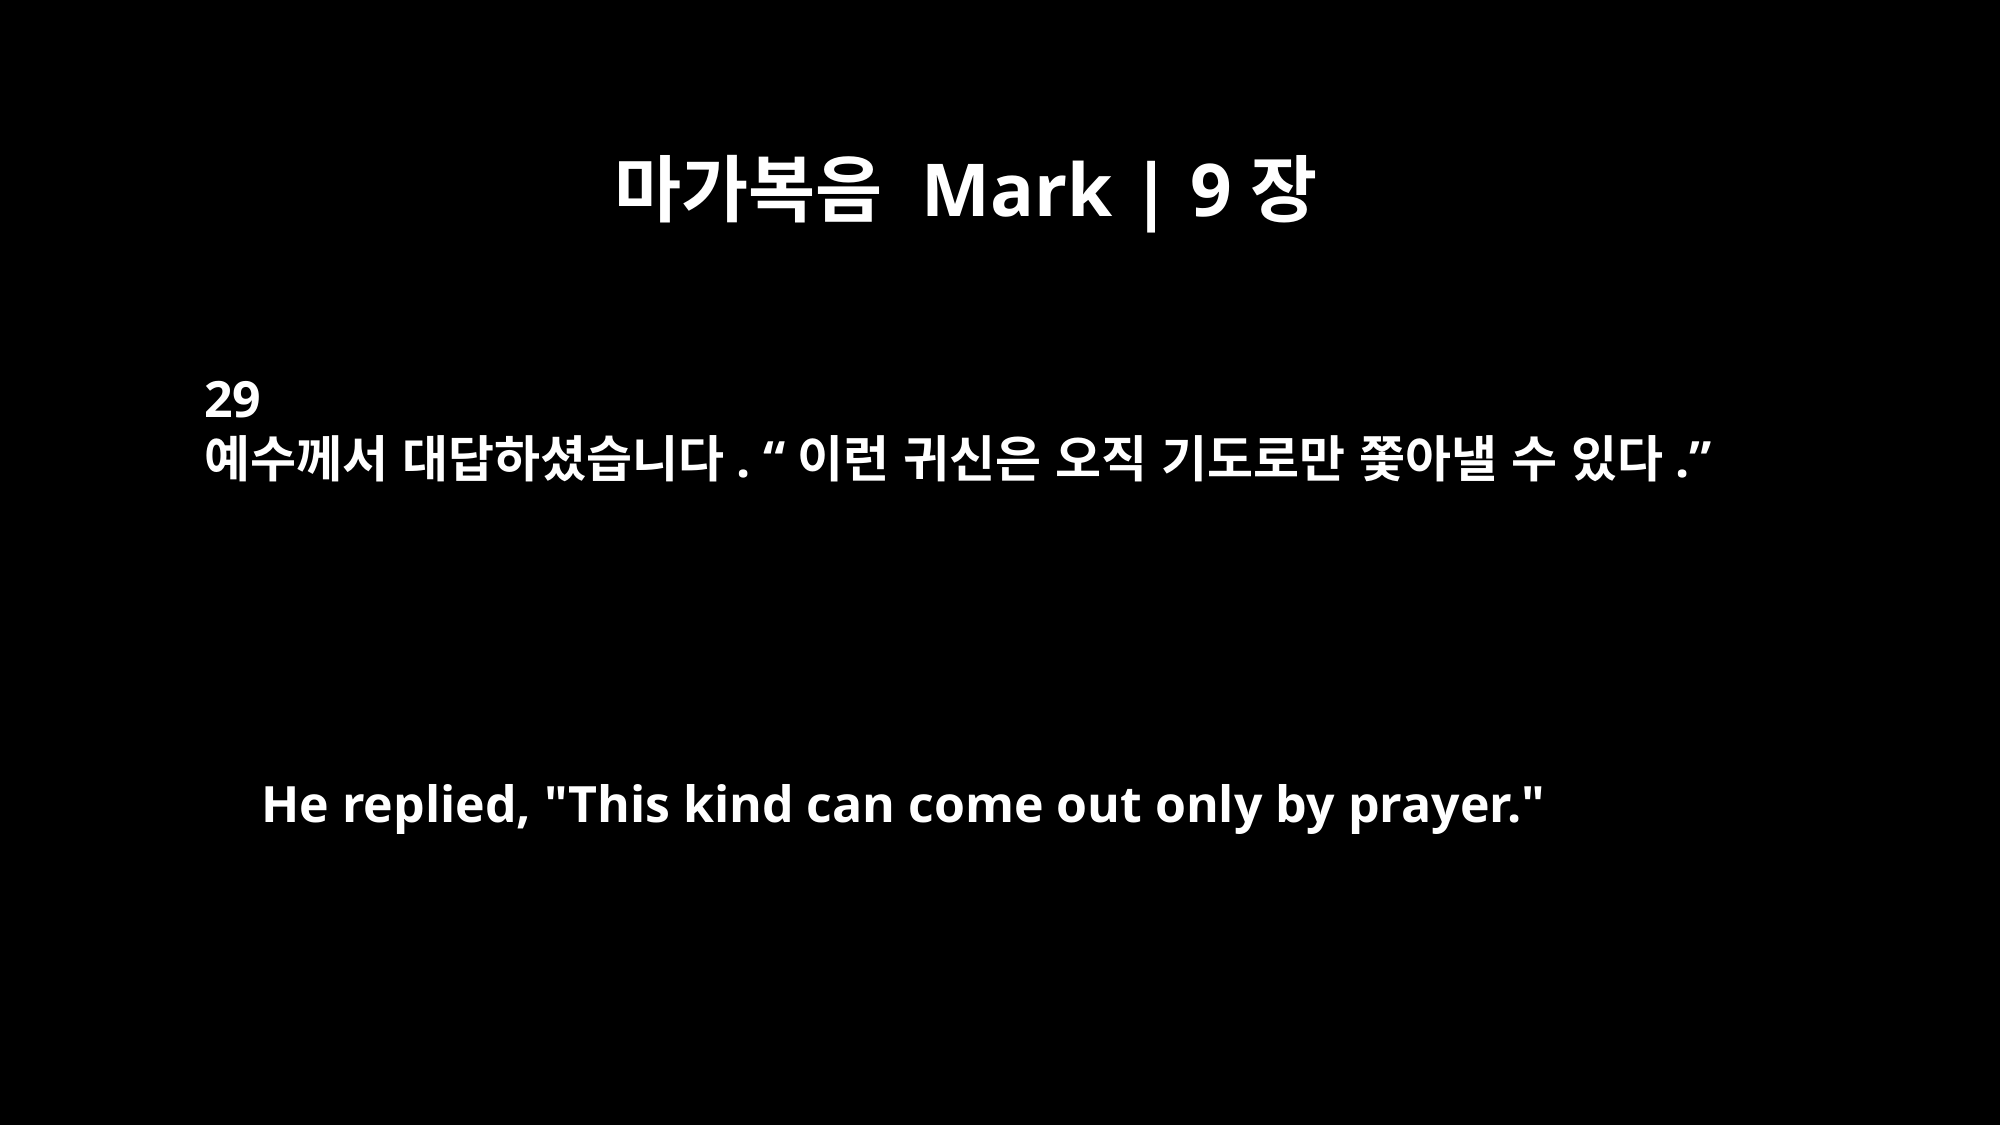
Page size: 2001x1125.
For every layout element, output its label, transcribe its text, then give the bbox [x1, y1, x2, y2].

text_box 29 예수께서 대답하셨습니다. “이런 귀신은 오직 기도로만 쫓아낼 수 있다.” [189, 359, 1728, 495]
text_box 마가복음 Mark | 9장 [599, 136, 1333, 239]
text_box He replied, "This kind can come out only by prayer." [246, 764, 1561, 840]
